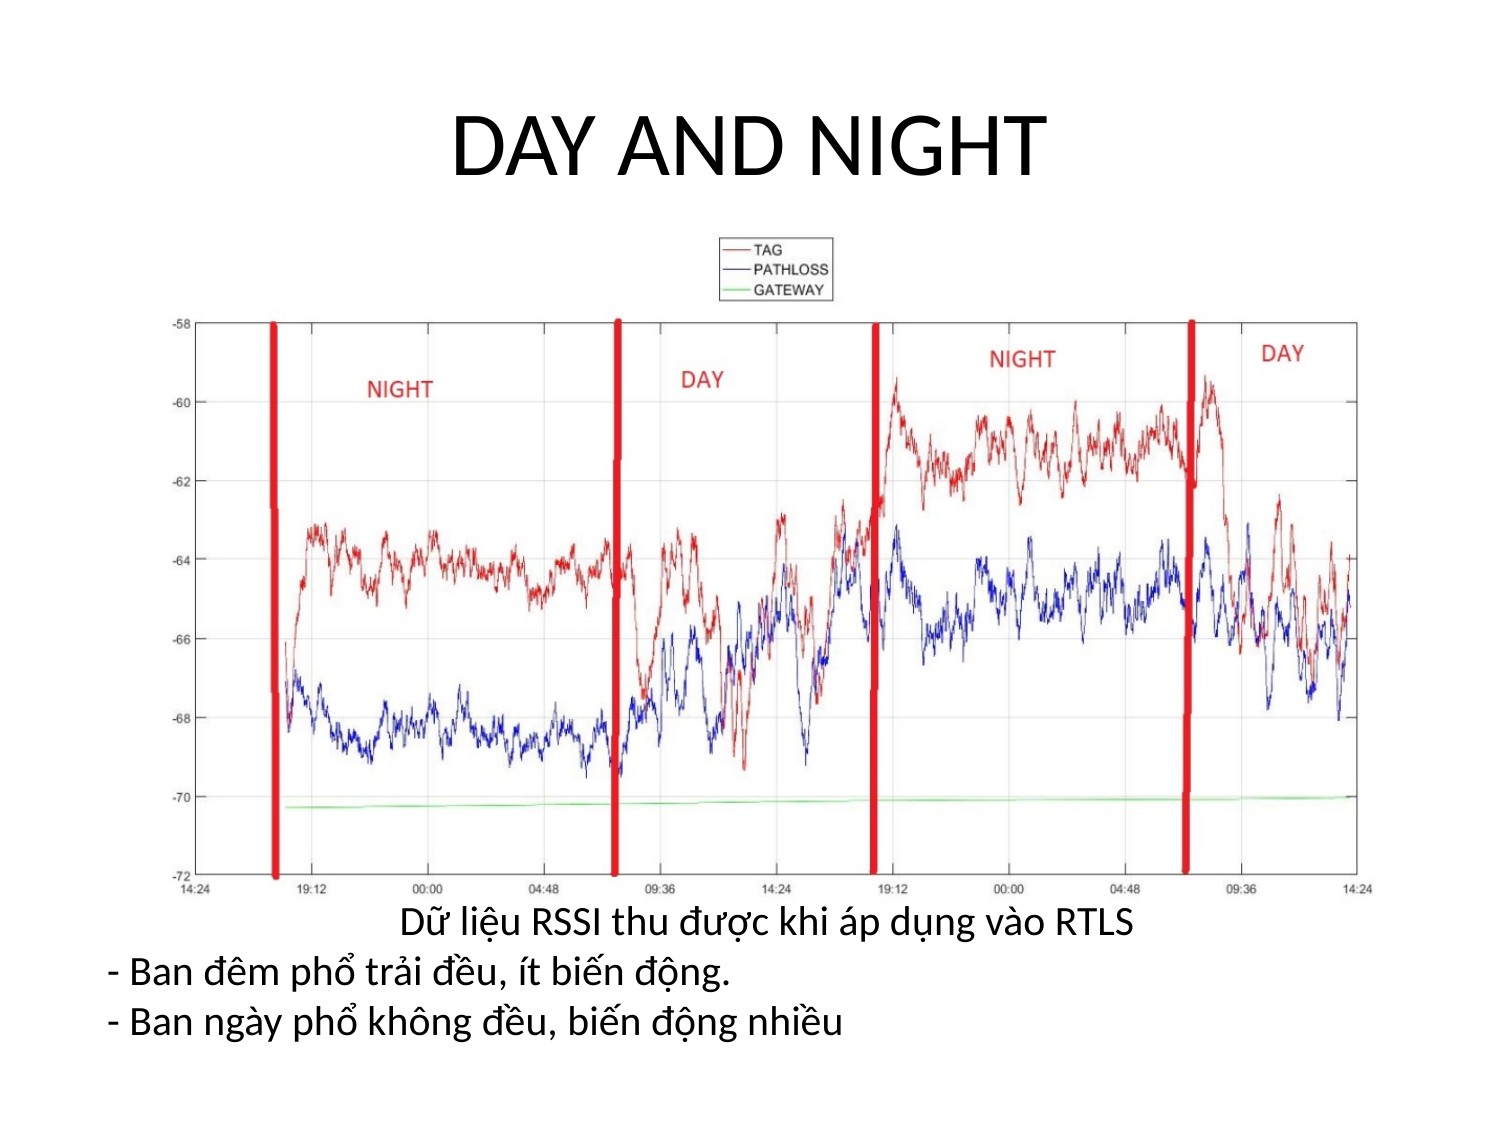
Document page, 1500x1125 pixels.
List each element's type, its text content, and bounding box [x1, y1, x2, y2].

title DAY AND NIGHT [75, 45, 1425, 185]
text_box Dữ liệu RSSI thu được khi áp dụng vào RTLS - Ban đêm phổ trải đều, ít biến động. - Ban ngày phổ không đều, biến động nhiều [92, 960, 1443, 1063]
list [0, 187, 1500, 951]
